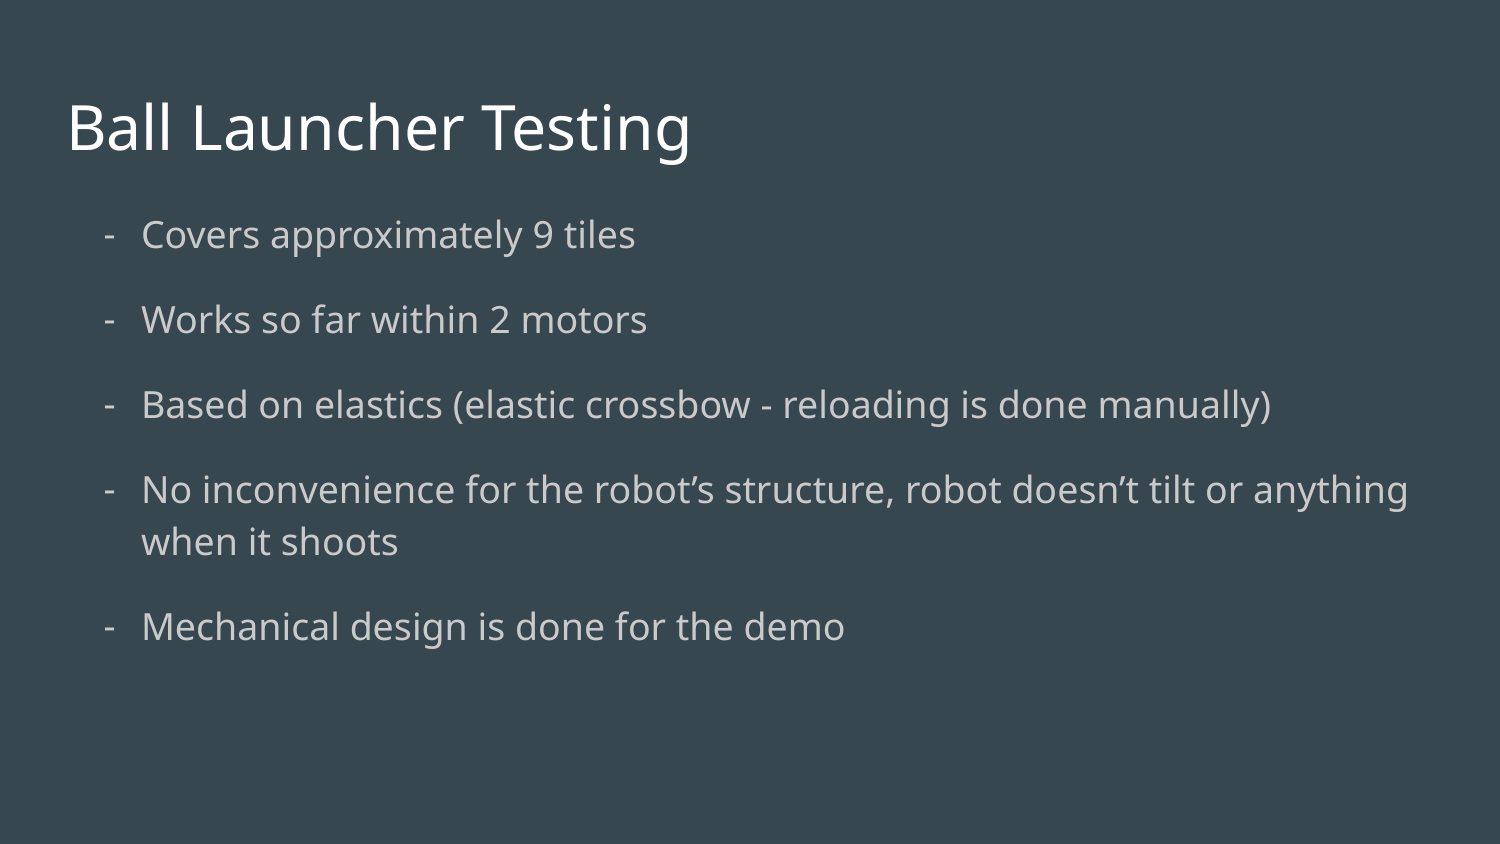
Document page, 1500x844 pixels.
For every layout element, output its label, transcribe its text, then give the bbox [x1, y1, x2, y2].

title Ball Launcher Testing [51, 72, 1449, 167]
list Covers approximately 9 tiles Works so far within 2 motors Based on elastics (elastic crossbow - reloading is done manually) No inconvenience for the robot’s structure, robot doesn’t tilt or anything when it shoots Mechanical design is done for the demo [51, 189, 1449, 750]
